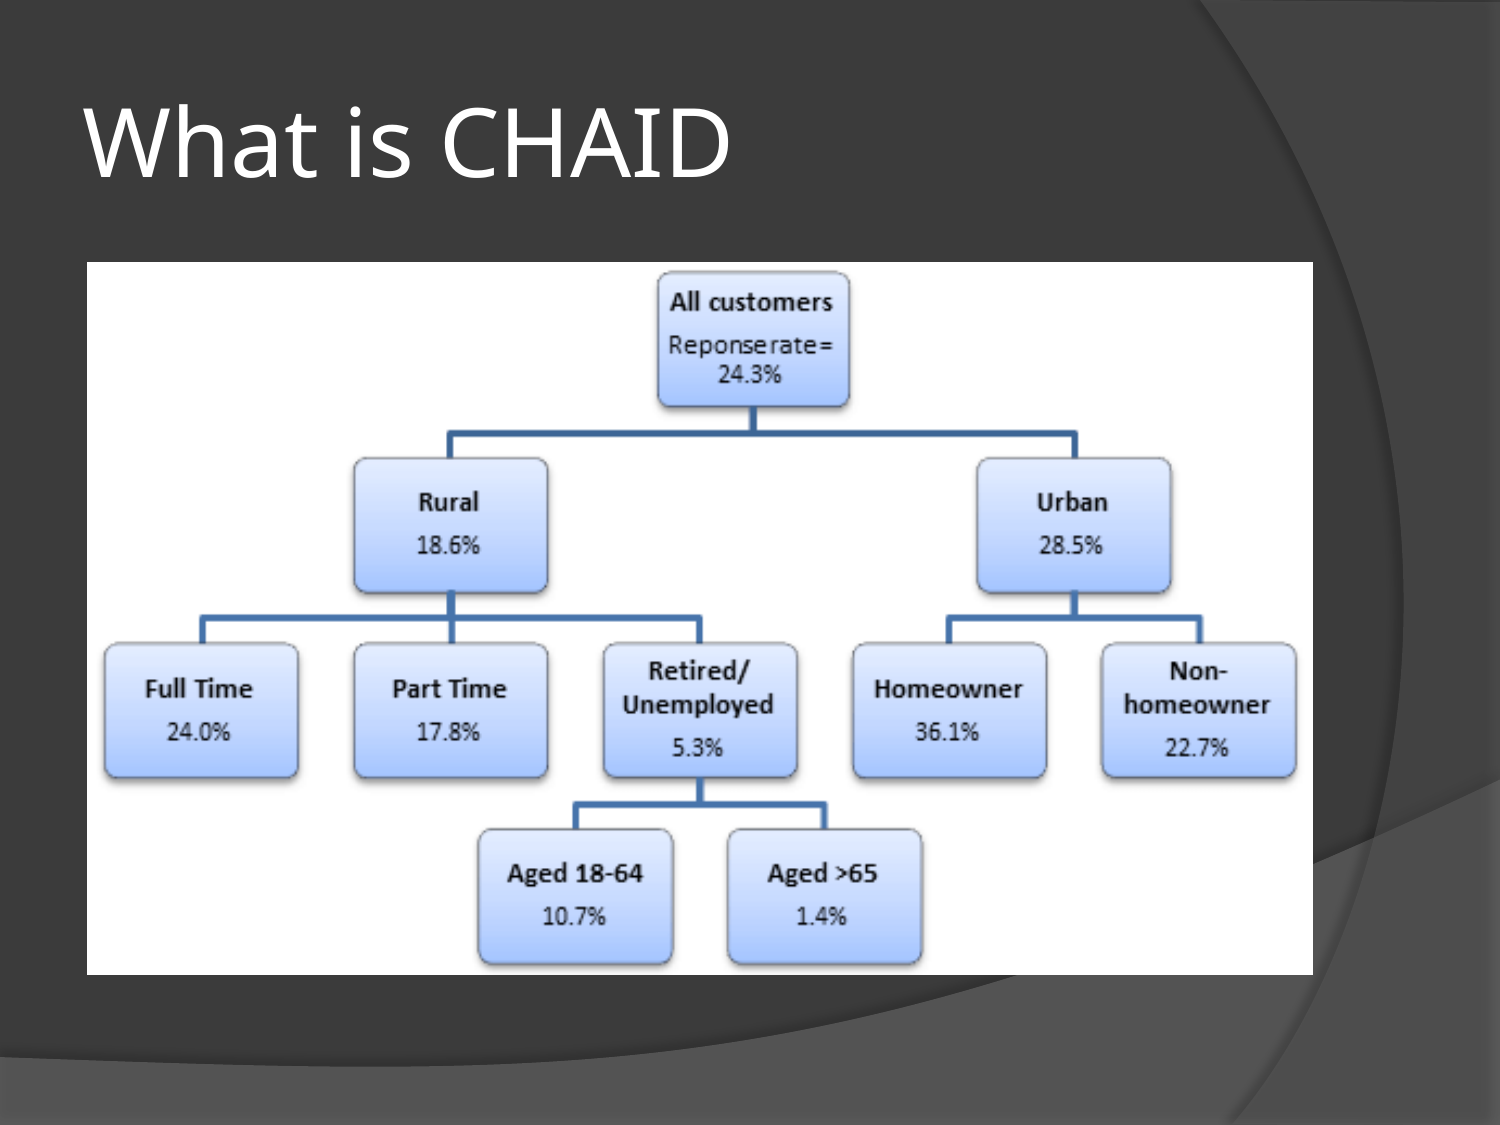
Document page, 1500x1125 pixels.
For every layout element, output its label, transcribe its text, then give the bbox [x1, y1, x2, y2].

picture [87, 262, 1313, 976]
title What is CHAID [75, 45, 1300, 233]
list The CHAID (Chi-squared Automatic Interaction Detector) algorithm is a statistical method used to build decision trees for regression problems. The CHAID algorithm uses a chi-squared test to determine which variables interact with one another and to split the data into homogeneous groups [75, 262, 1300, 1005]
